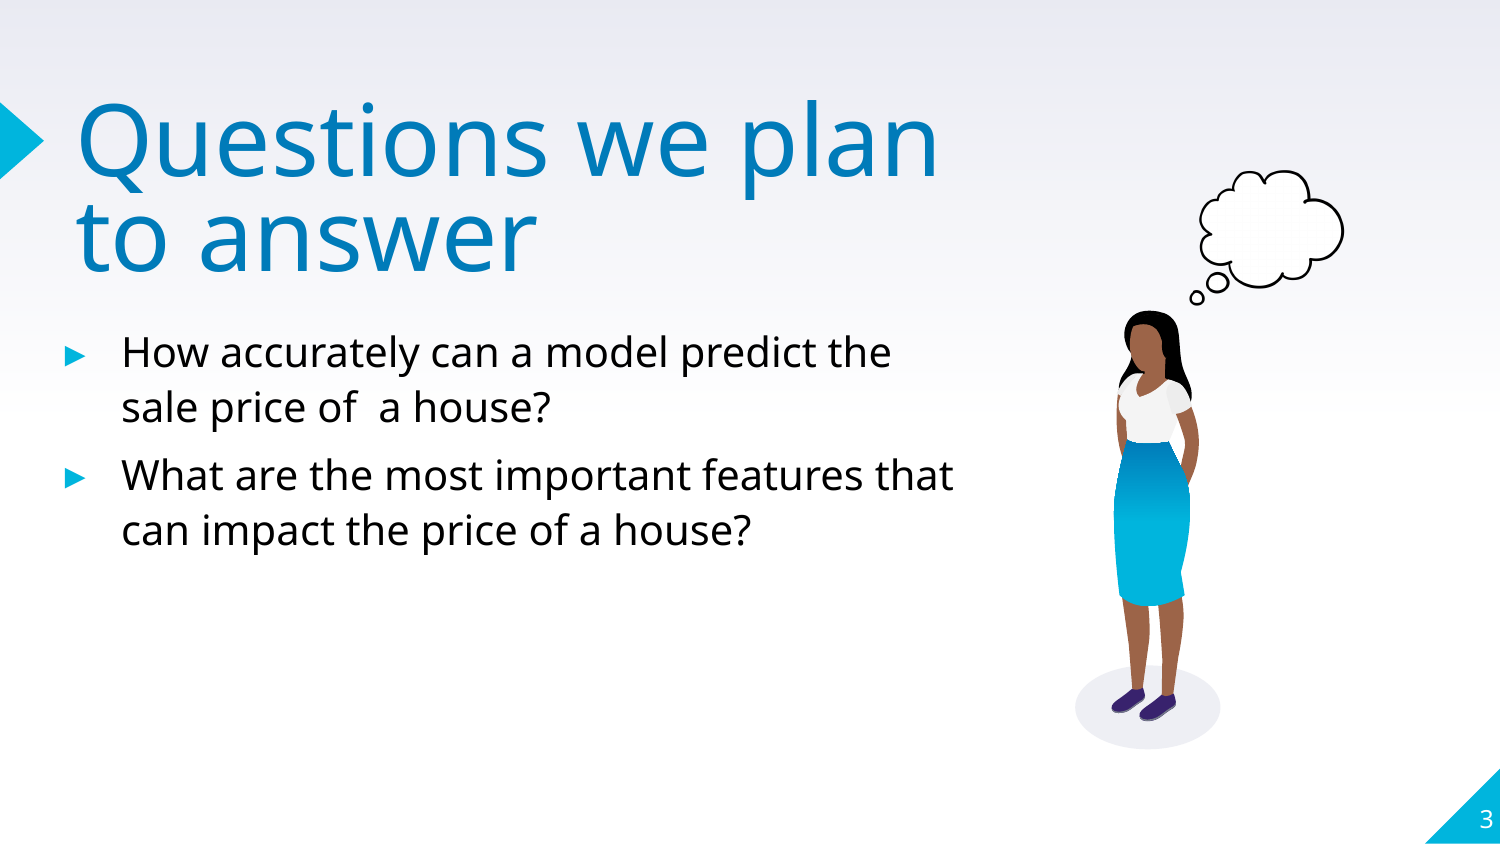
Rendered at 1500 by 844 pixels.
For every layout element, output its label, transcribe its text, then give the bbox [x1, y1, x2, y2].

picture [1185, 165, 1349, 311]
slide_number 3 [1418, 760, 1494, 838]
list How accurately can a model predict the sale price of a house? What are the most important features that can impact the price of a house? [64, 321, 958, 761]
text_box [1074, 310, 1221, 750]
title Questions we plan to answer [75, 99, 1001, 277]
